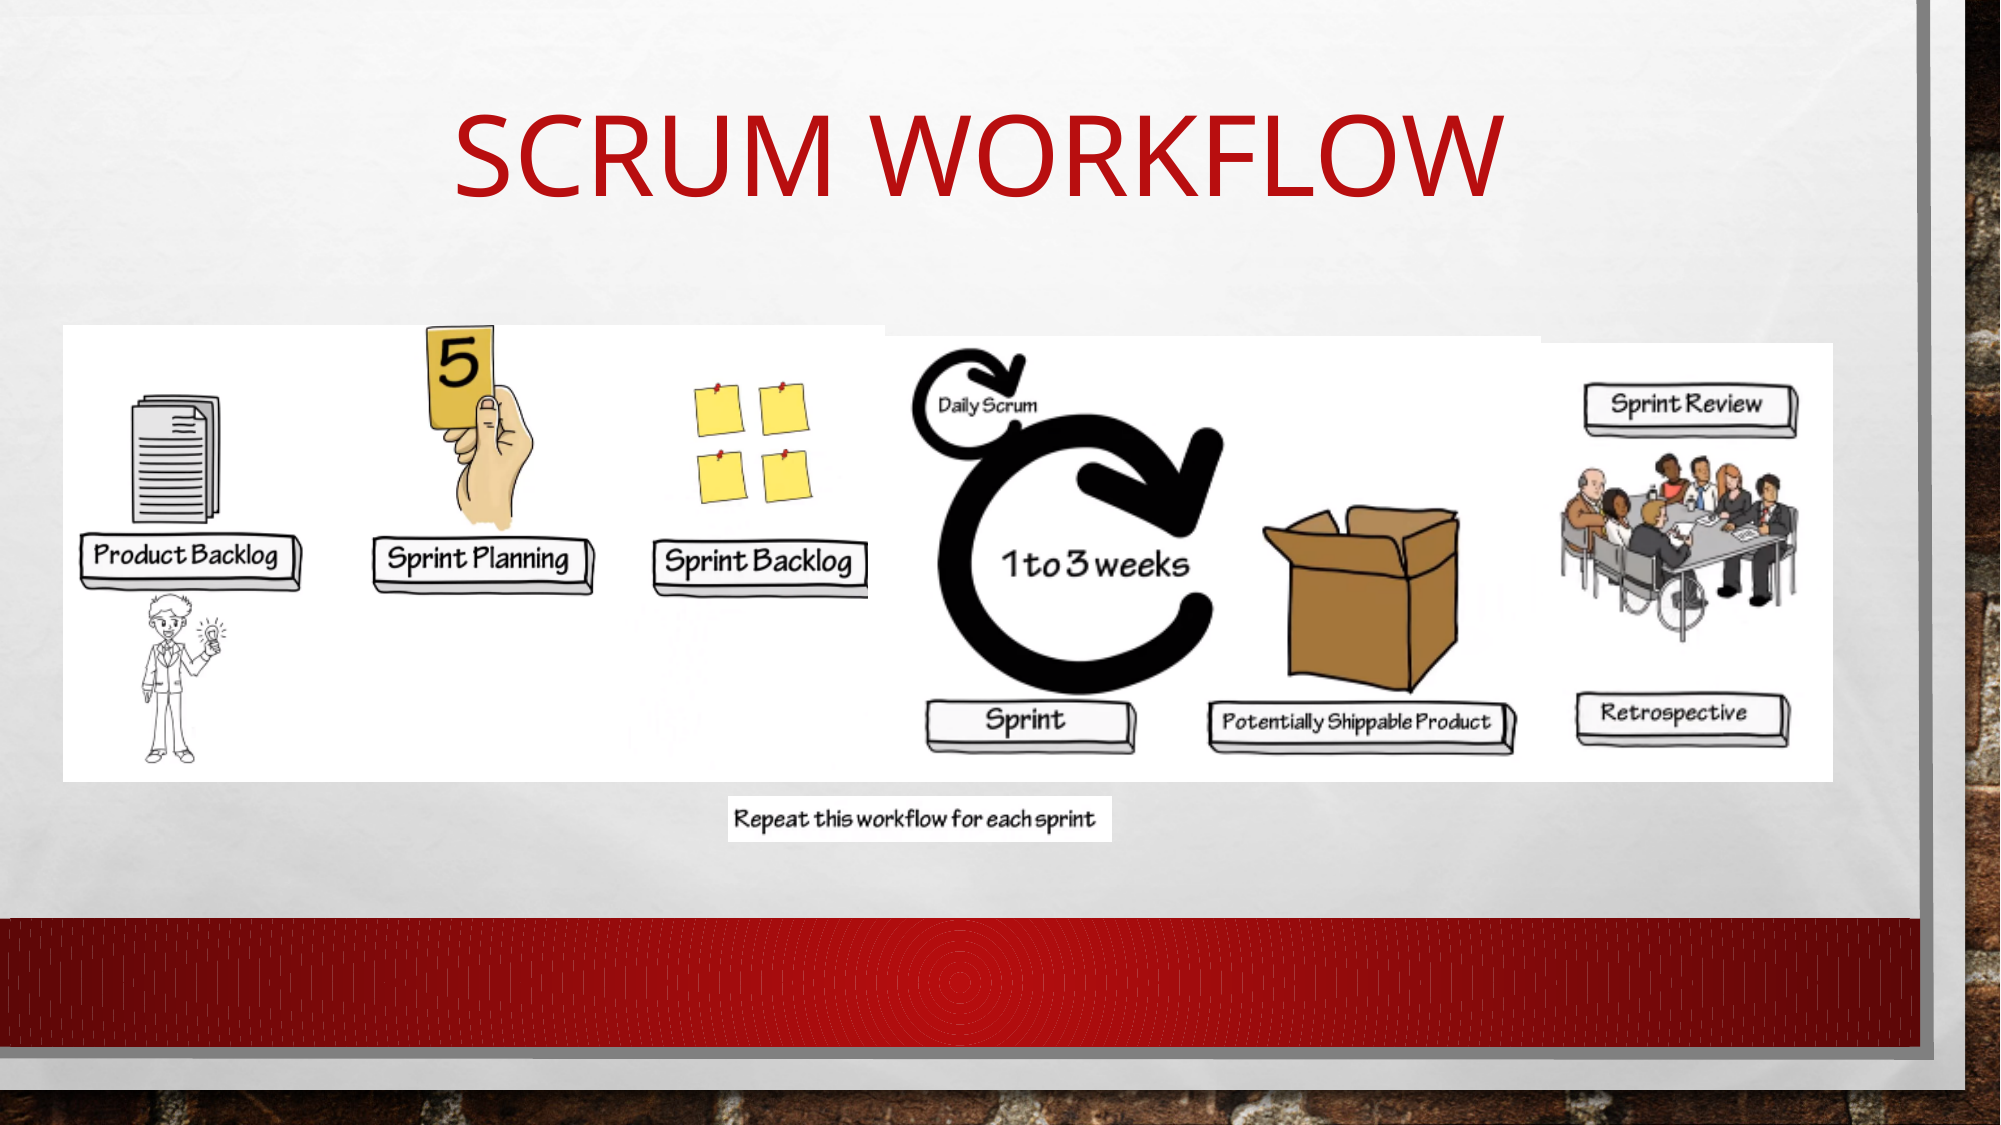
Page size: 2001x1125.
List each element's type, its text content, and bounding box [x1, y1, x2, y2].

picture [0, 0, 2000, 1125]
picture [728, 796, 1112, 843]
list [1542, 342, 1833, 782]
picture [62, 324, 1542, 782]
title Scrum workflow [126, 66, 1833, 255]
